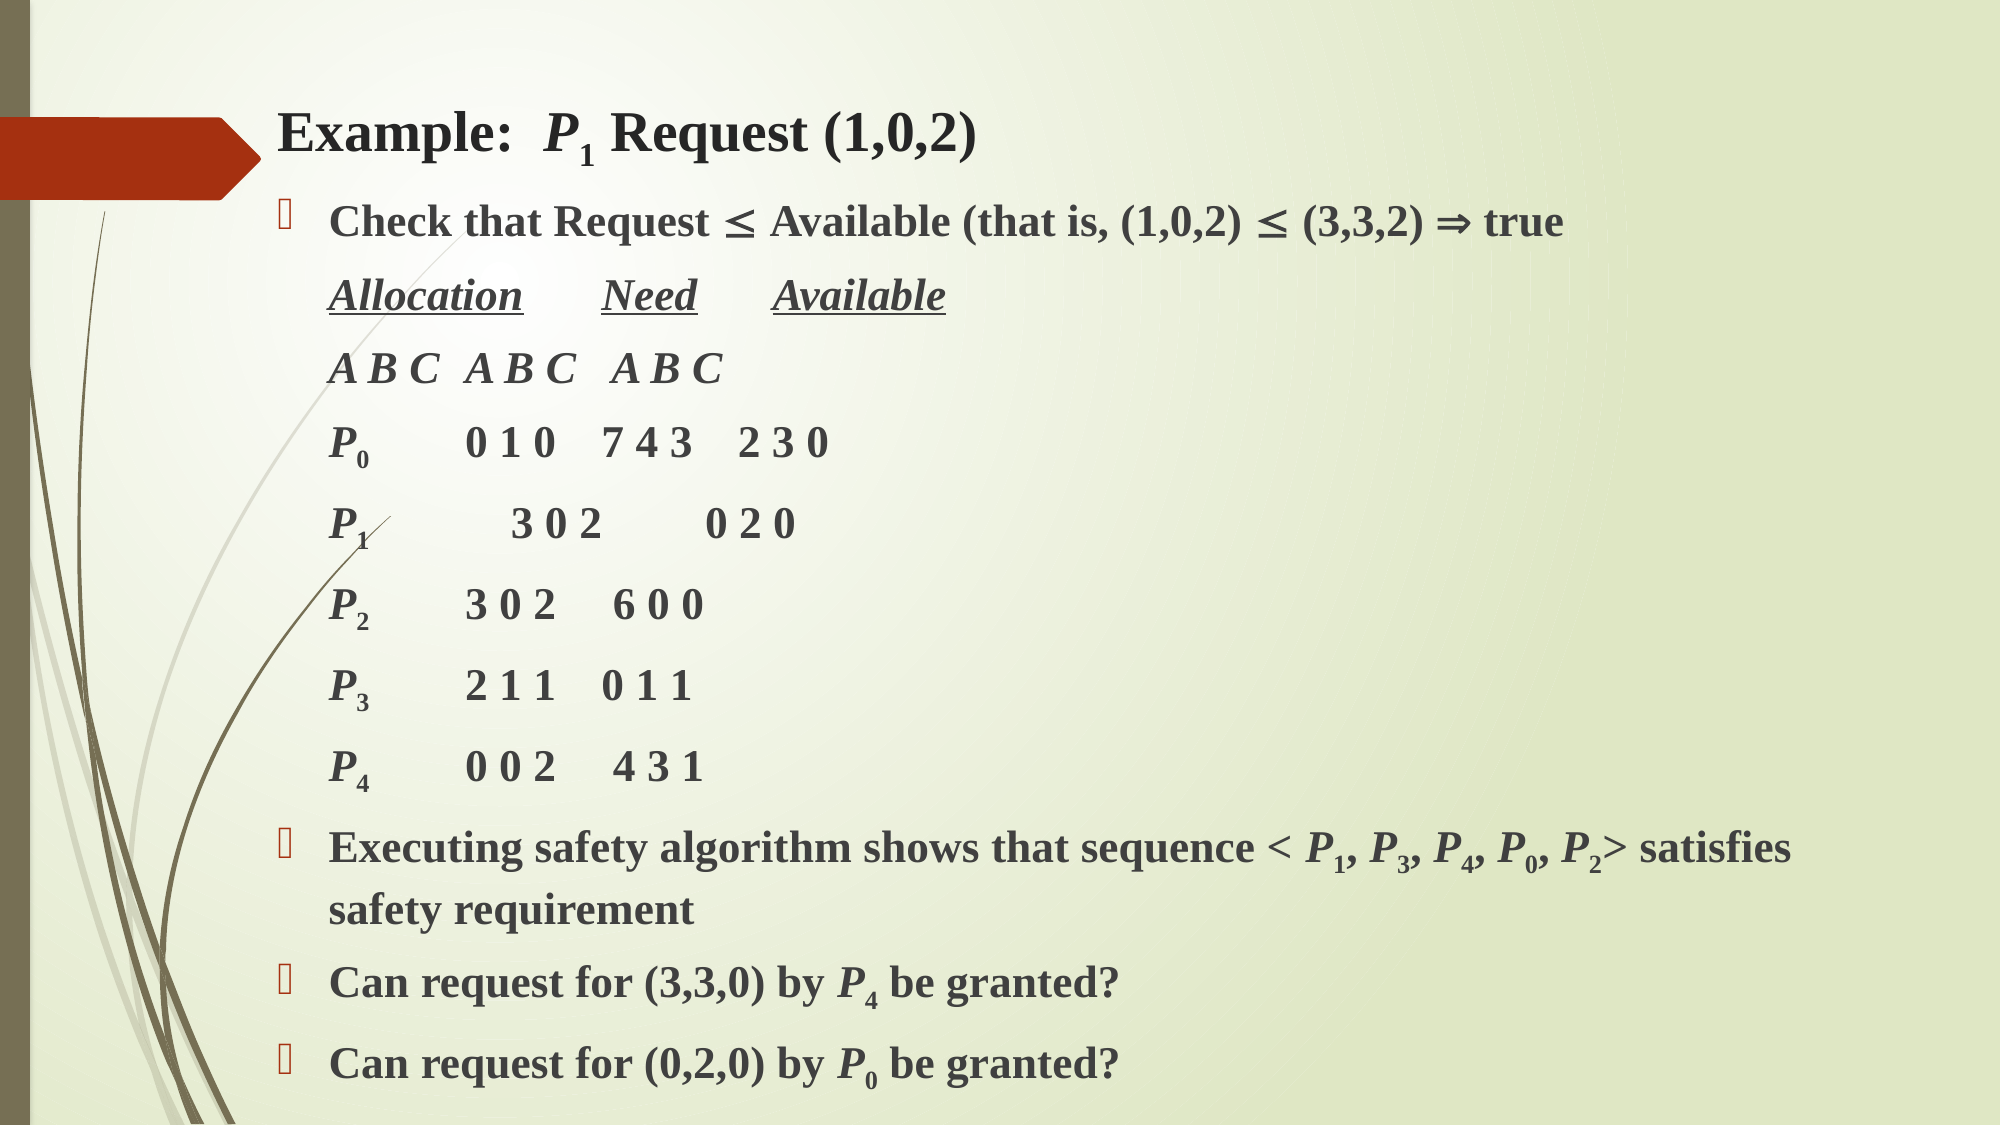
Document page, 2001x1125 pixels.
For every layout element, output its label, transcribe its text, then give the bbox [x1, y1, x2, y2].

title Example: P1 Request (1,0,2) [262, 86, 1554, 181]
list Check that Request  Available (that is, (1,0,2)  (3,3,2)  true Allocation Need Available A B C A B C A B C P0 0 1 0 7 4 3 2 3 0 P1 3 0 2 0 2 0 P2 3 0 2 6 0 0 P3 2 1 1 0 1 1 P4 0 0 2 4 3 1 Executing safety algorithm shows that sequence < P1, P3, P4, P0, P2> satisfies safety requirement Can request for (3,3,0) by P4 be granted? Can request for (0,2,0) by P0 be granted? [262, 183, 1809, 1106]
